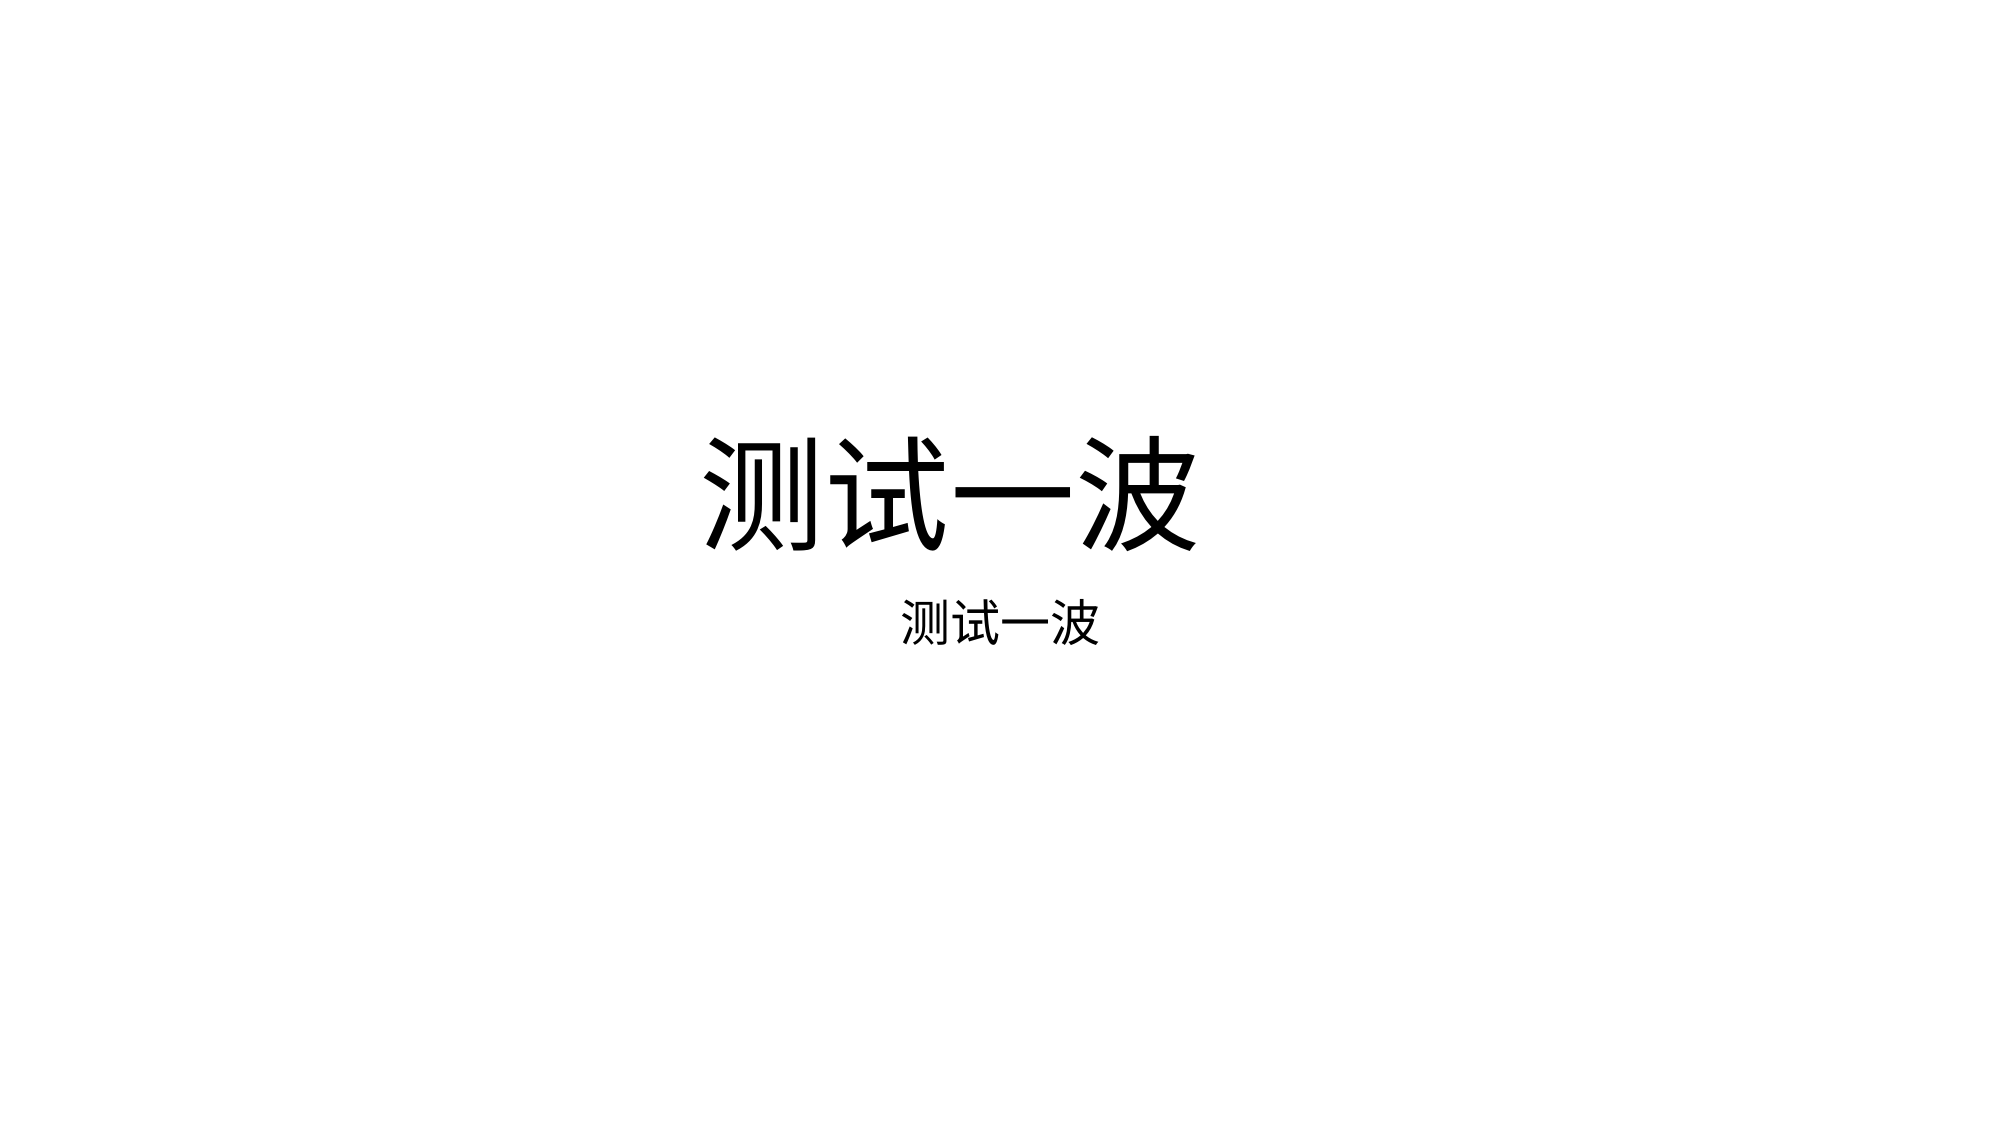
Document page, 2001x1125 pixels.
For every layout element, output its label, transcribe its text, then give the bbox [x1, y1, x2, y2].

title 测试一波 [249, 184, 1750, 576]
subtitle 测试一波 [249, 590, 1750, 863]
